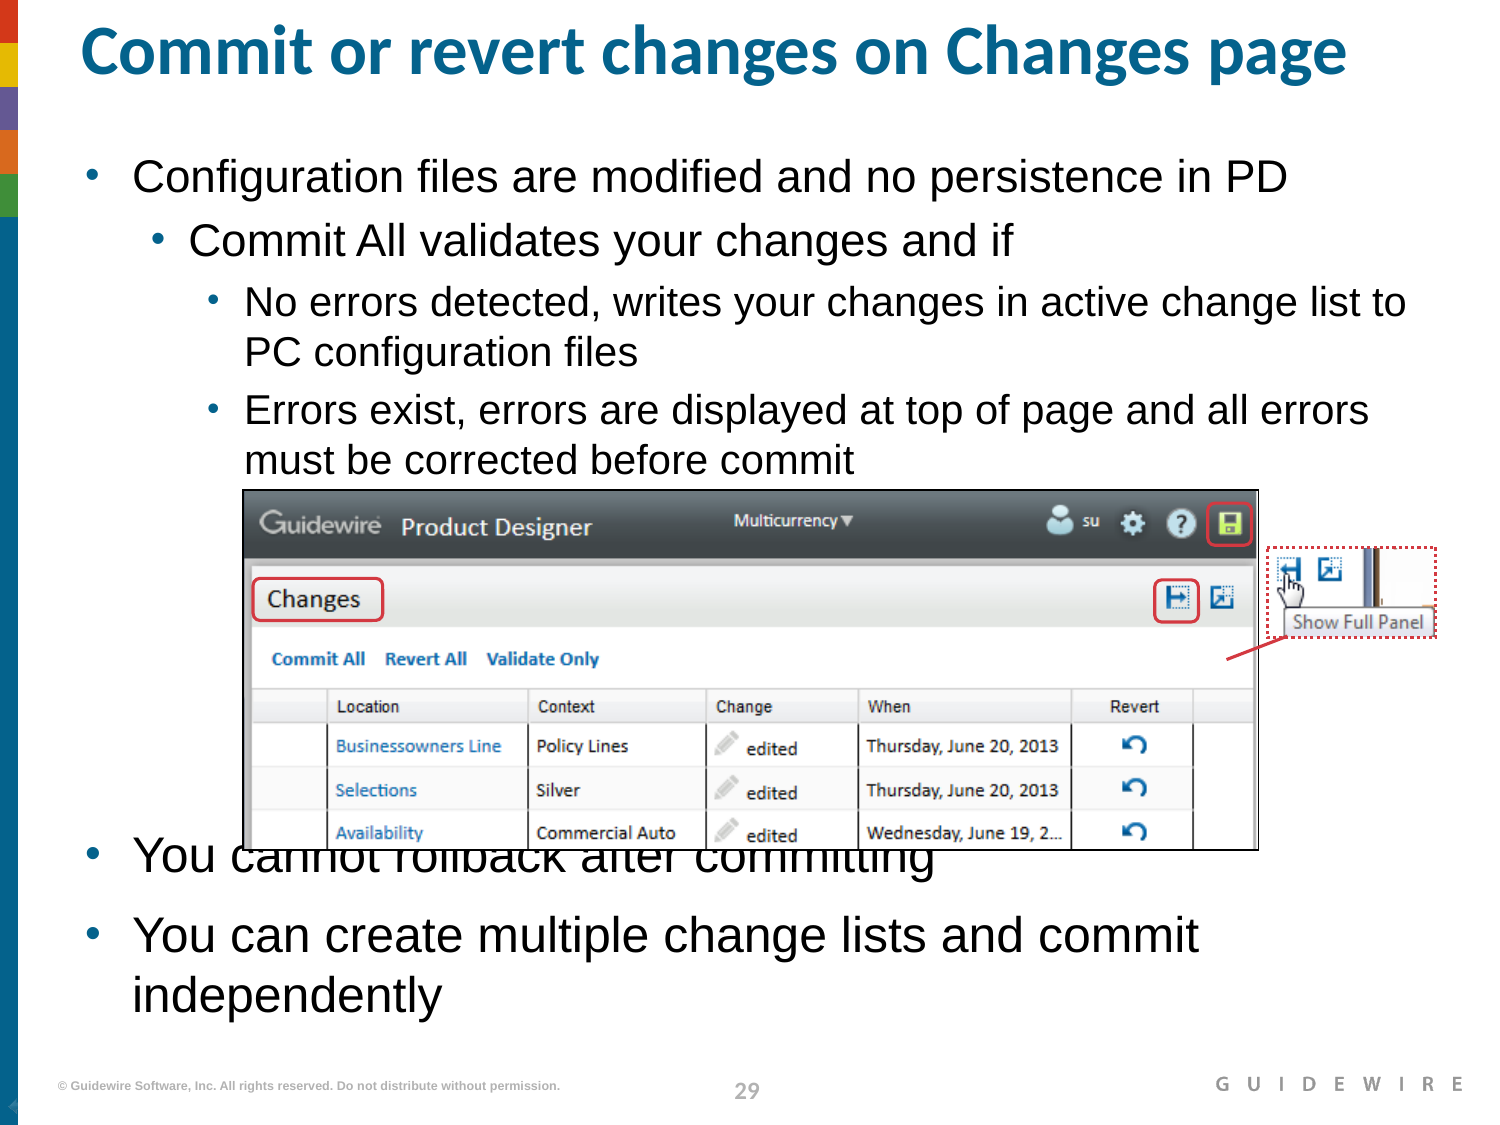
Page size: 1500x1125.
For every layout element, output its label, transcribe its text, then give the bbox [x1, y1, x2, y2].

picture [0, 0, 18, 216]
picture [1268, 548, 1435, 637]
picture [10, 1101, 18, 1111]
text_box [1226, 635, 1288, 660]
picture [1215, 1073, 1480, 1096]
list Configuration files are modified and no persistence in PD Commit All validates your changes and if No errors detected, writes your changes in active change list to PC configuration files Errors exist, errors are displayed at top of page and all errors must be corrected before commit You cannot rollback after committing You can create multiple change lists and commit independently [85, 146, 1450, 1063]
picture [243, 490, 1259, 850]
title Commit or revert changes on Changes page [81, 19, 1446, 142]
